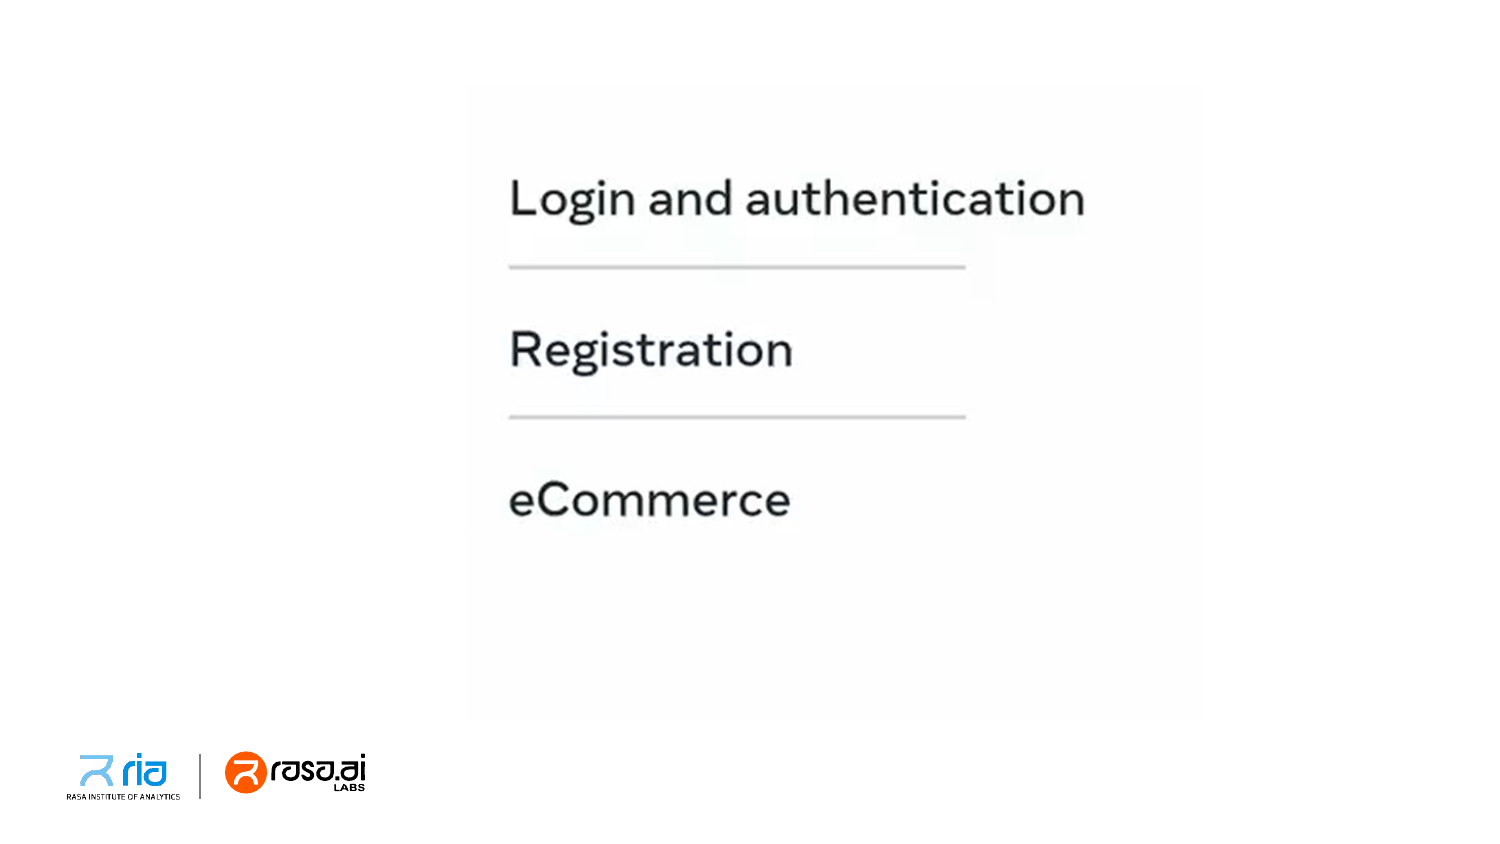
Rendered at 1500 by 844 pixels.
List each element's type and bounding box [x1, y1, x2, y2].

picture [465, 86, 1201, 721]
picture [58, 744, 188, 808]
